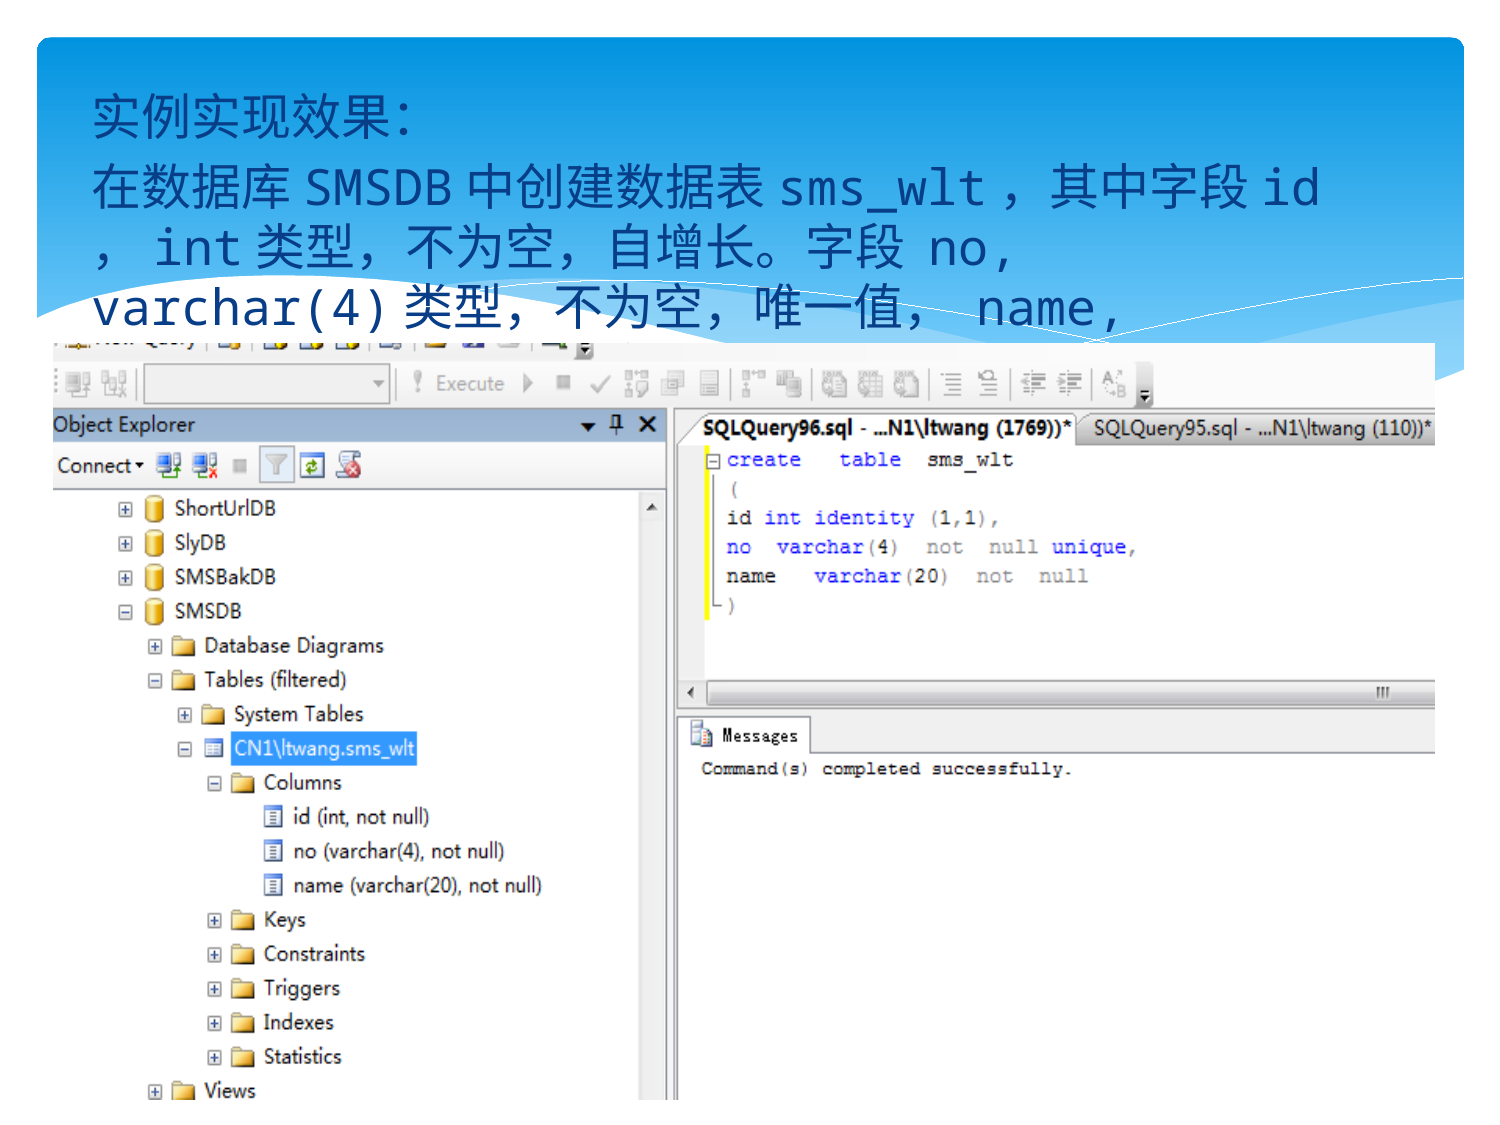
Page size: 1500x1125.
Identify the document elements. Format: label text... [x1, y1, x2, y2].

picture [52, 343, 1435, 1100]
list 实例实现效果： 在数据库SMSDB中创建数据表sms_wlt，其中字段id ，int类型，不为空，自增长。字段 no, varchar(4)类型，不为空，唯一值， name, varchar(4)类型不为空 [76, 78, 1359, 341]
